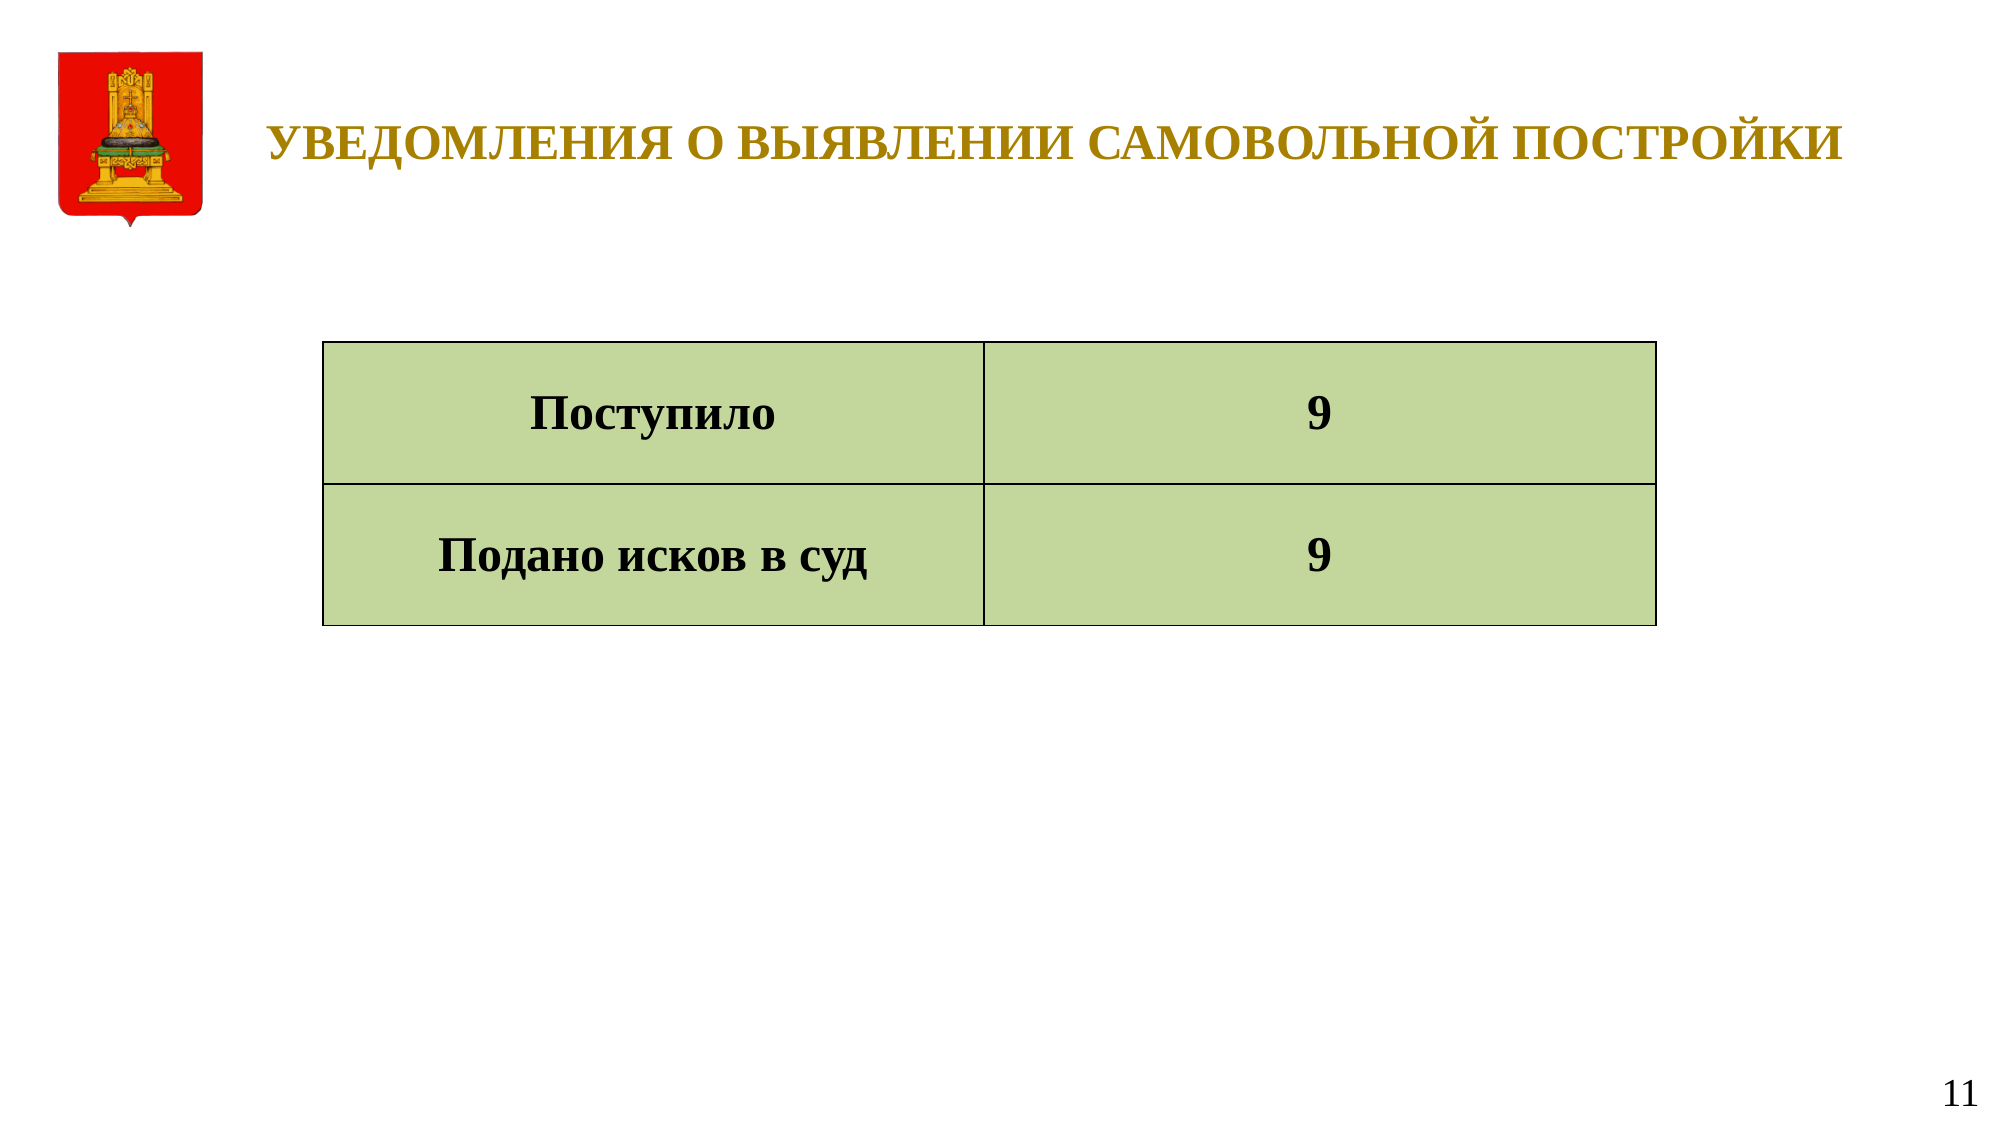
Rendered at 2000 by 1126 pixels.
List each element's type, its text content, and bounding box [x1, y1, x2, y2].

text_box 11 [1533, 1060, 2000, 1121]
picture [54, 42, 213, 237]
text_box УВЕДОМЛЕНИЯ О ВЫЯВЛЕНИИ САМОВОЛЬНОЙ ПОСТРОЙКИ [213, 42, 1914, 237]
table_cell Подано исков в суд [324, 485, 983, 625]
table_header Поступило [324, 343, 983, 483]
table_header 9 [985, 343, 1655, 483]
table_cell 9 [985, 485, 1655, 625]
